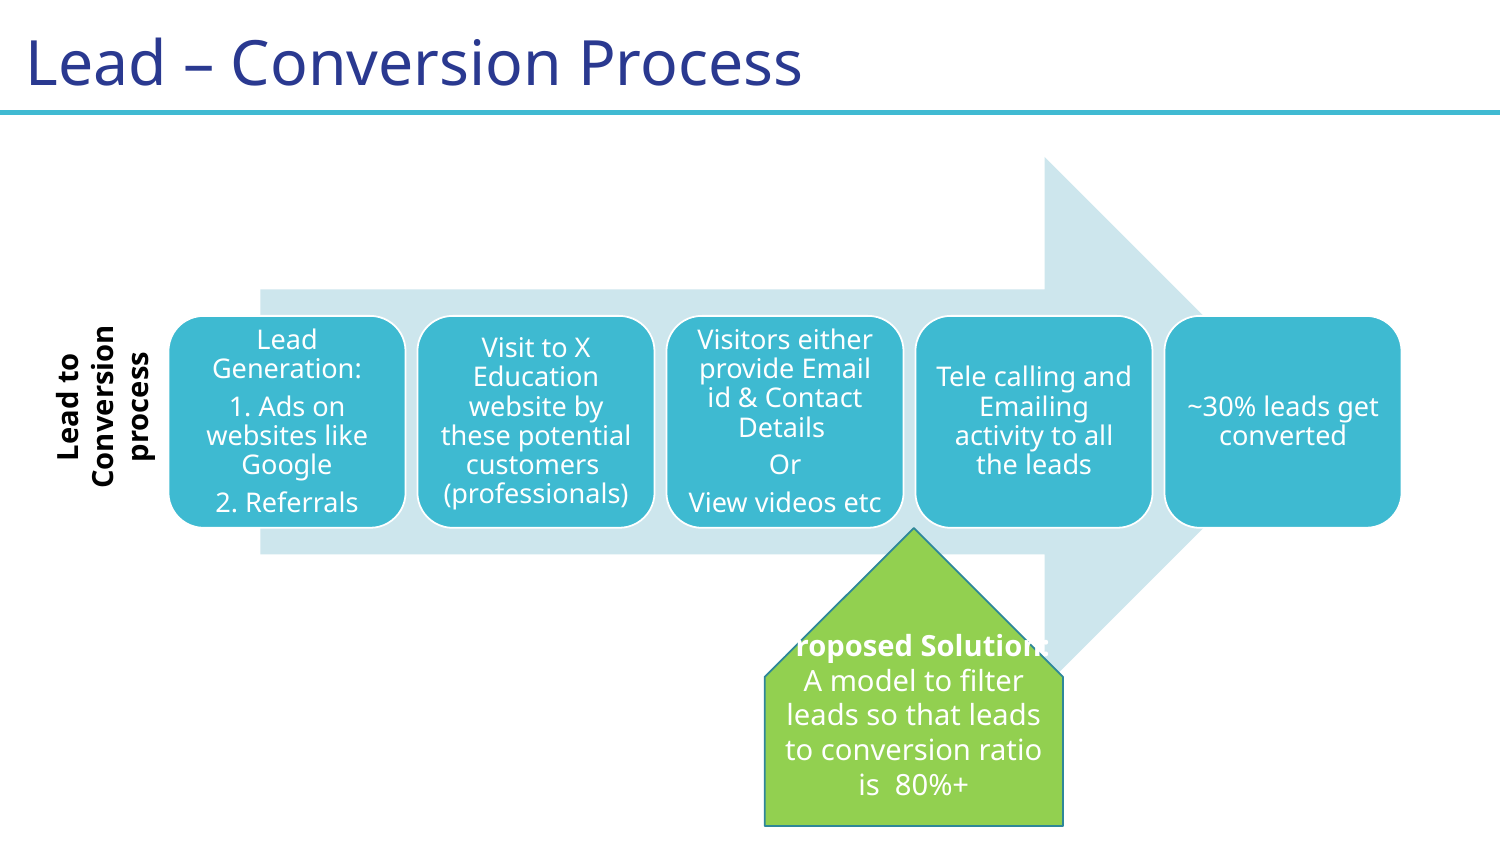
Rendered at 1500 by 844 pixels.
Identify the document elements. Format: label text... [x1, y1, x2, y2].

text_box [168, 156, 1402, 688]
text_box Proposed Solution: A model to filter leads so that leads to conversion ratio is 80%+ [764, 694, 1063, 826]
text_box Lead – Conversion Process [14, 17, 1176, 90]
text_box Lead to Conversion process [43, 277, 123, 537]
